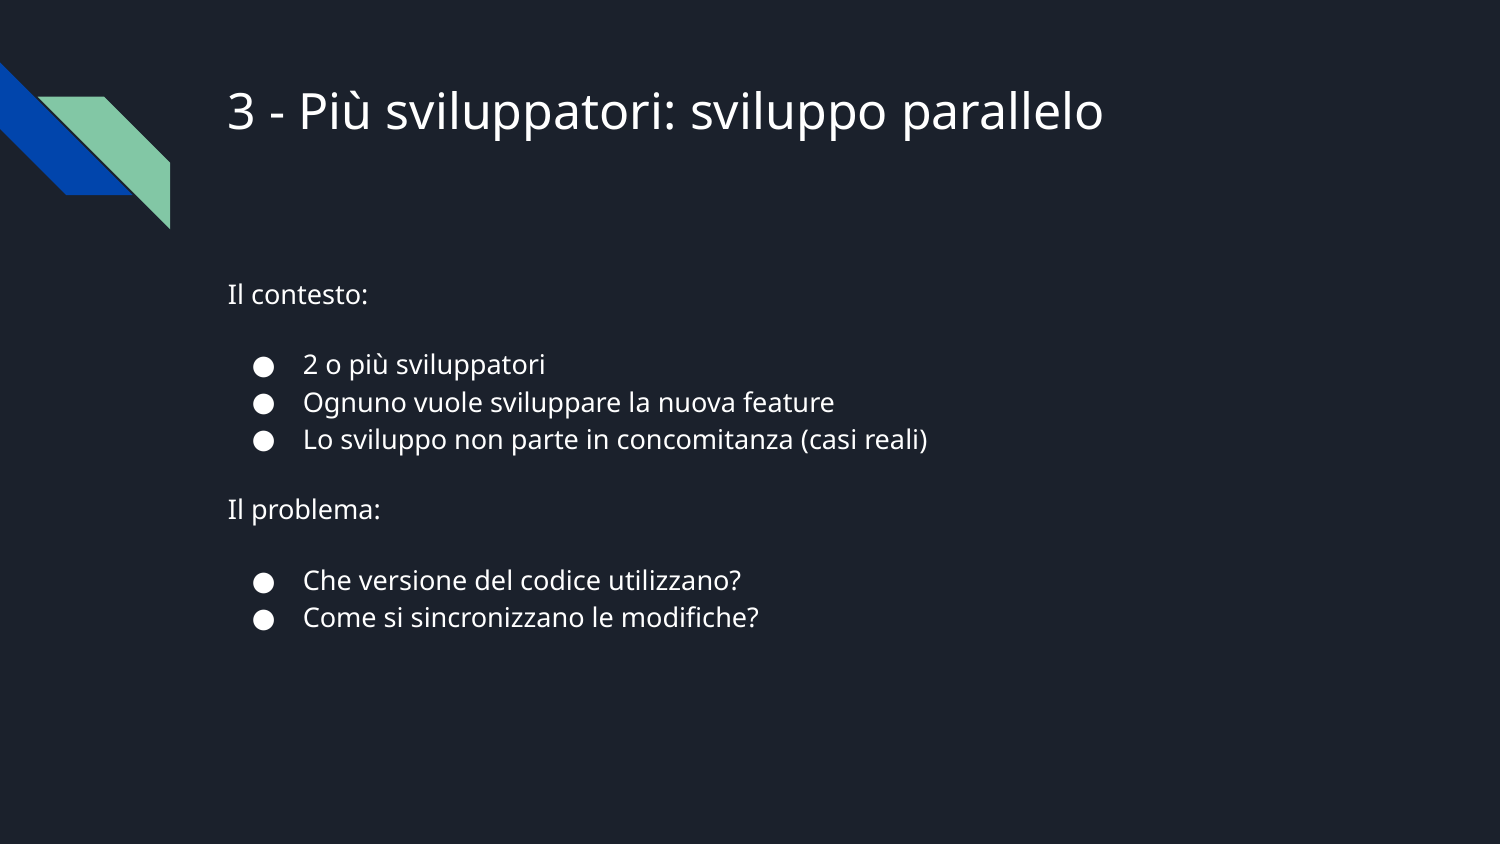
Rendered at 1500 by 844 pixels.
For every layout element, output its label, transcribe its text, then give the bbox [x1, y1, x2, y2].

list Il contesto: 2 o più sviluppatori Ognuno vuole sviluppare la nuova feature Lo sviluppo non parte in concomitanza (casi reali) Il problema: Che versione del codice utilizzano? Come si sincronizzano le modifiche? [212, 257, 1368, 735]
title 3 - Più sviluppatori: sviluppo parallelo [212, 64, 1368, 215]
